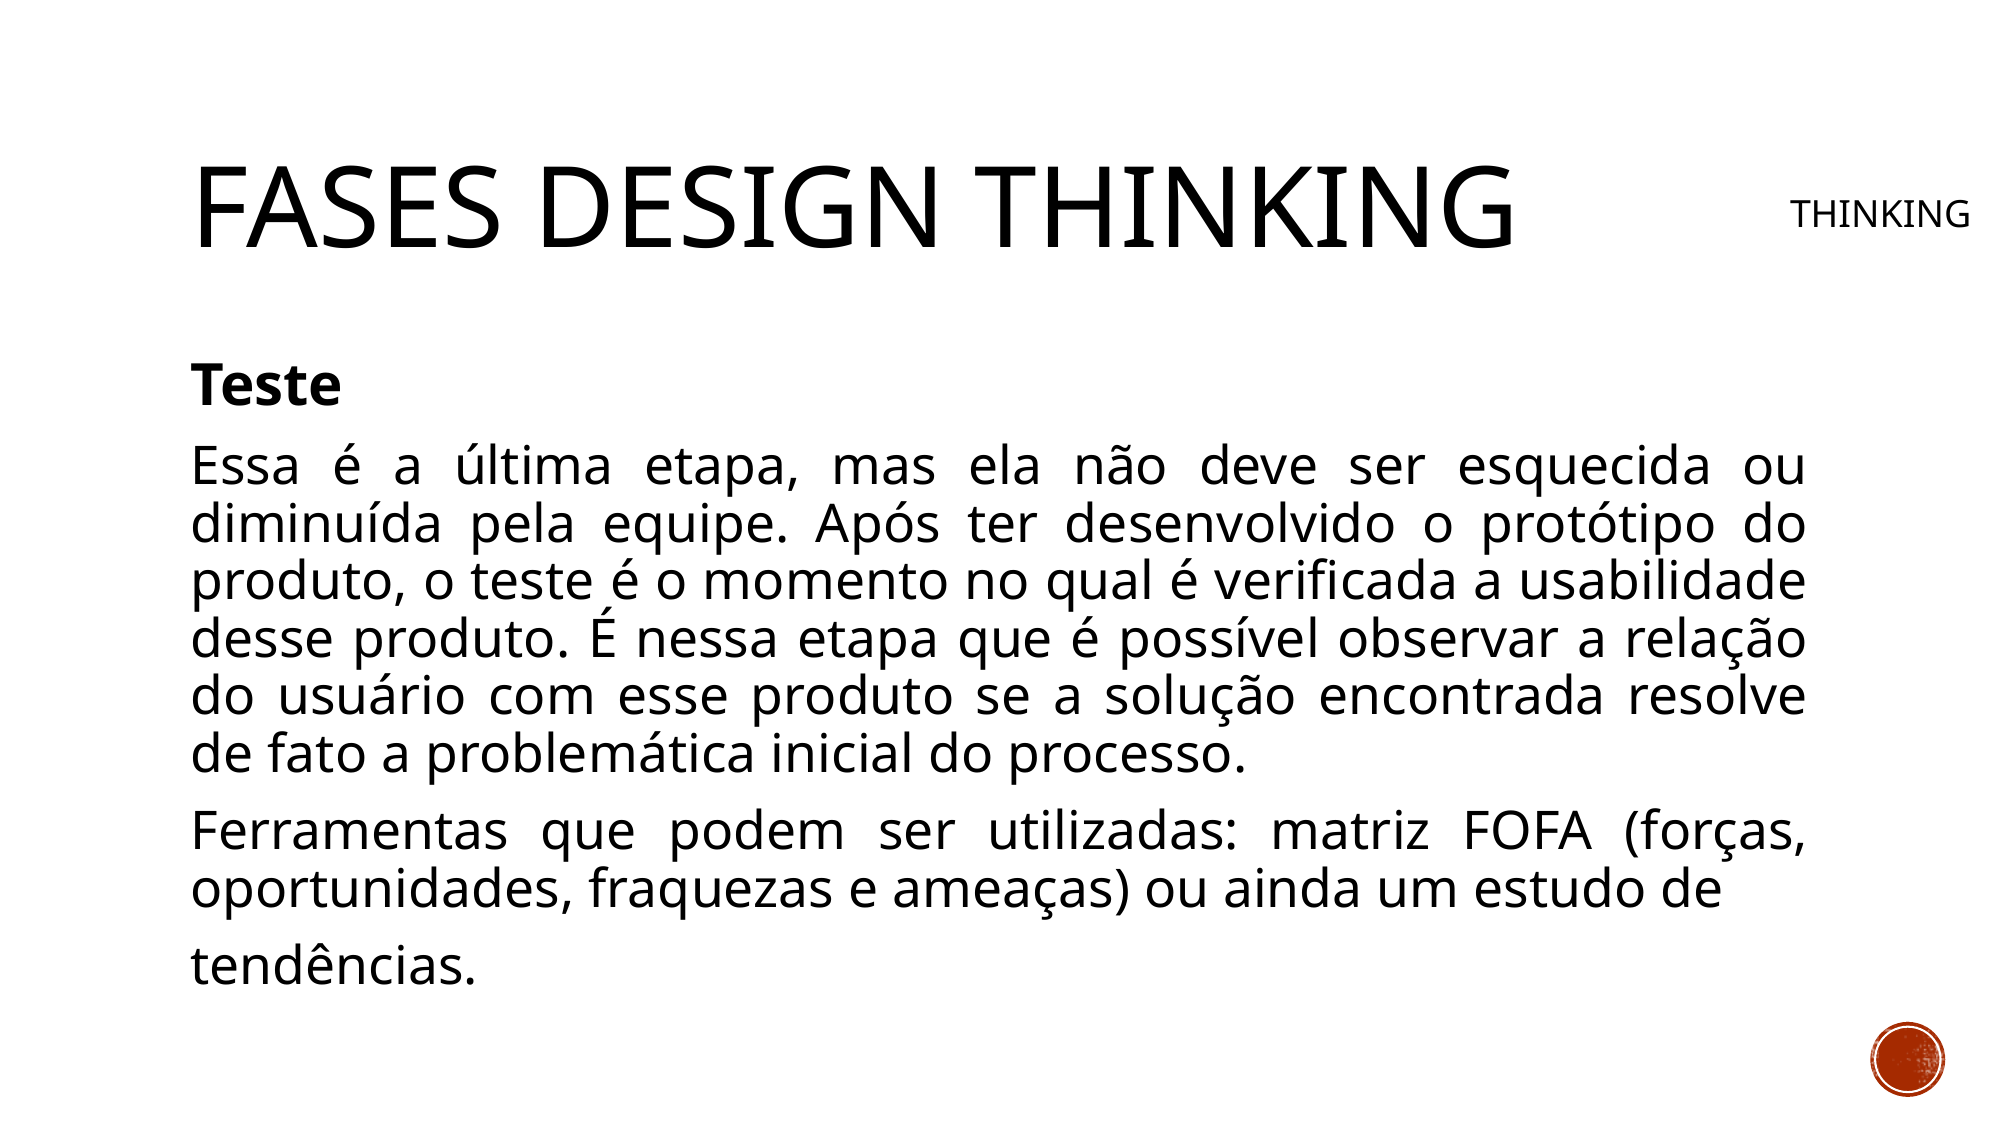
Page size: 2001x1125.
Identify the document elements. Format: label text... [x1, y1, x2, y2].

text_box Thinking [1774, 182, 2000, 243]
title Fases Design Thinking [175, 79, 1826, 344]
list Teste Essa é a última etapa, mas ela não deve ser esquecida ou diminuída pela equipe. Após ter desenvolvido o protótipo do produto, o teste é o momento no qual é verificada a usabilidade desse produto. É nessa etapa que é possível observar a relação do usuário com esse produto se a solução encontrada resolve de fato a problemática inicial do processo. Ferramentas que podem ser utilizadas: matriz FOFA (forças, oportunidades, fraquezas e ameaças) ou ainda um estudo de tendências. [175, 348, 1826, 1013]
